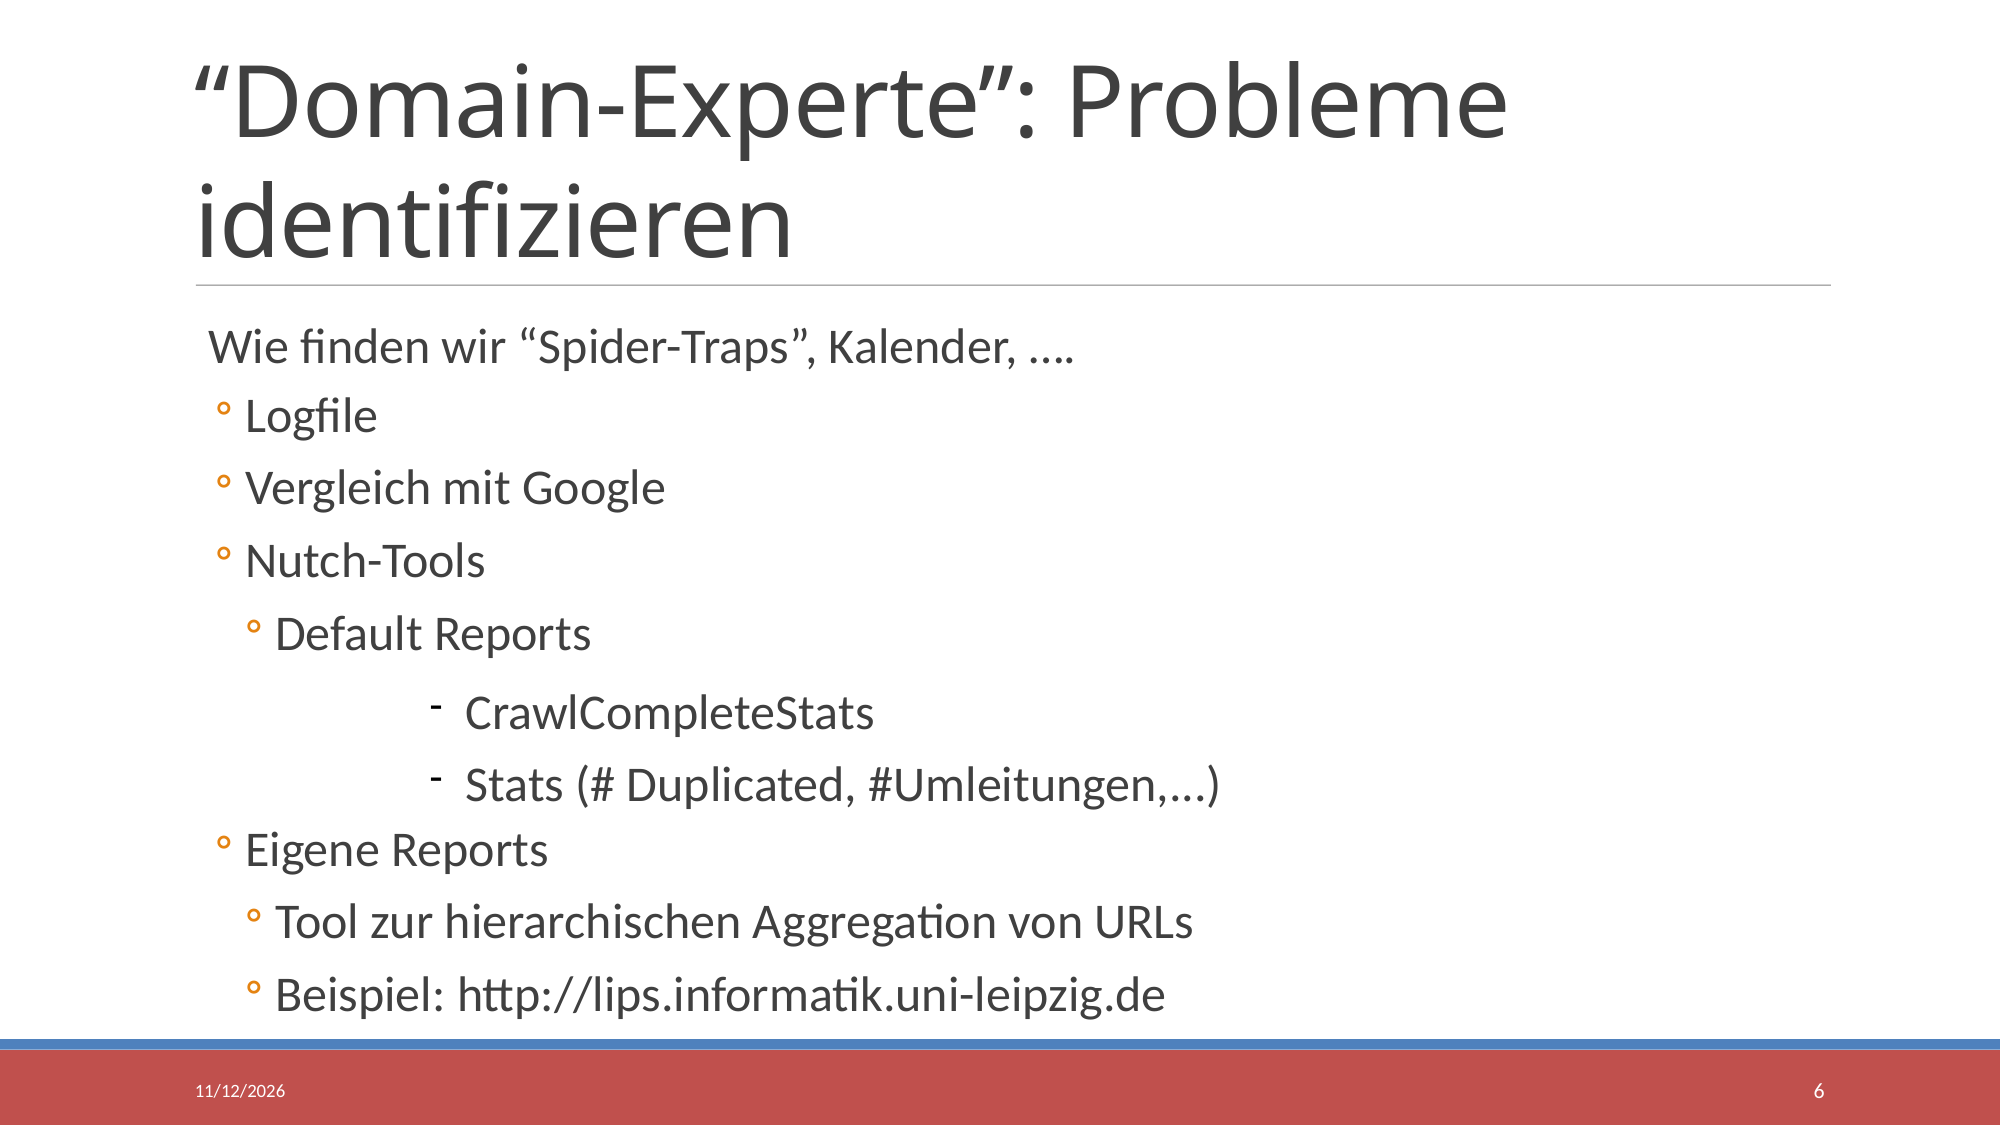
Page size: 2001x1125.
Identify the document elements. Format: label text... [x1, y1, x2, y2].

text_box Wie finden wir “Spider-Traps”, Kalender, …. Logfile Vergleich mit Google Nutch-Tools Default Reports CrawlCompleteStats Stats (# Duplicated, #Umleitungen,...) Eigene Reports Tool zur hierarchischen Aggregation von URLs Beispiel: http://lips.informatik.uni-leipzig.de [182, 306, 1832, 967]
text_box 11/14/2017 [179, 1059, 586, 1120]
text_box “Domain-Experte”: Probleme identifizieren [180, 47, 1830, 285]
text_box 6 [1624, 1059, 1840, 1120]
